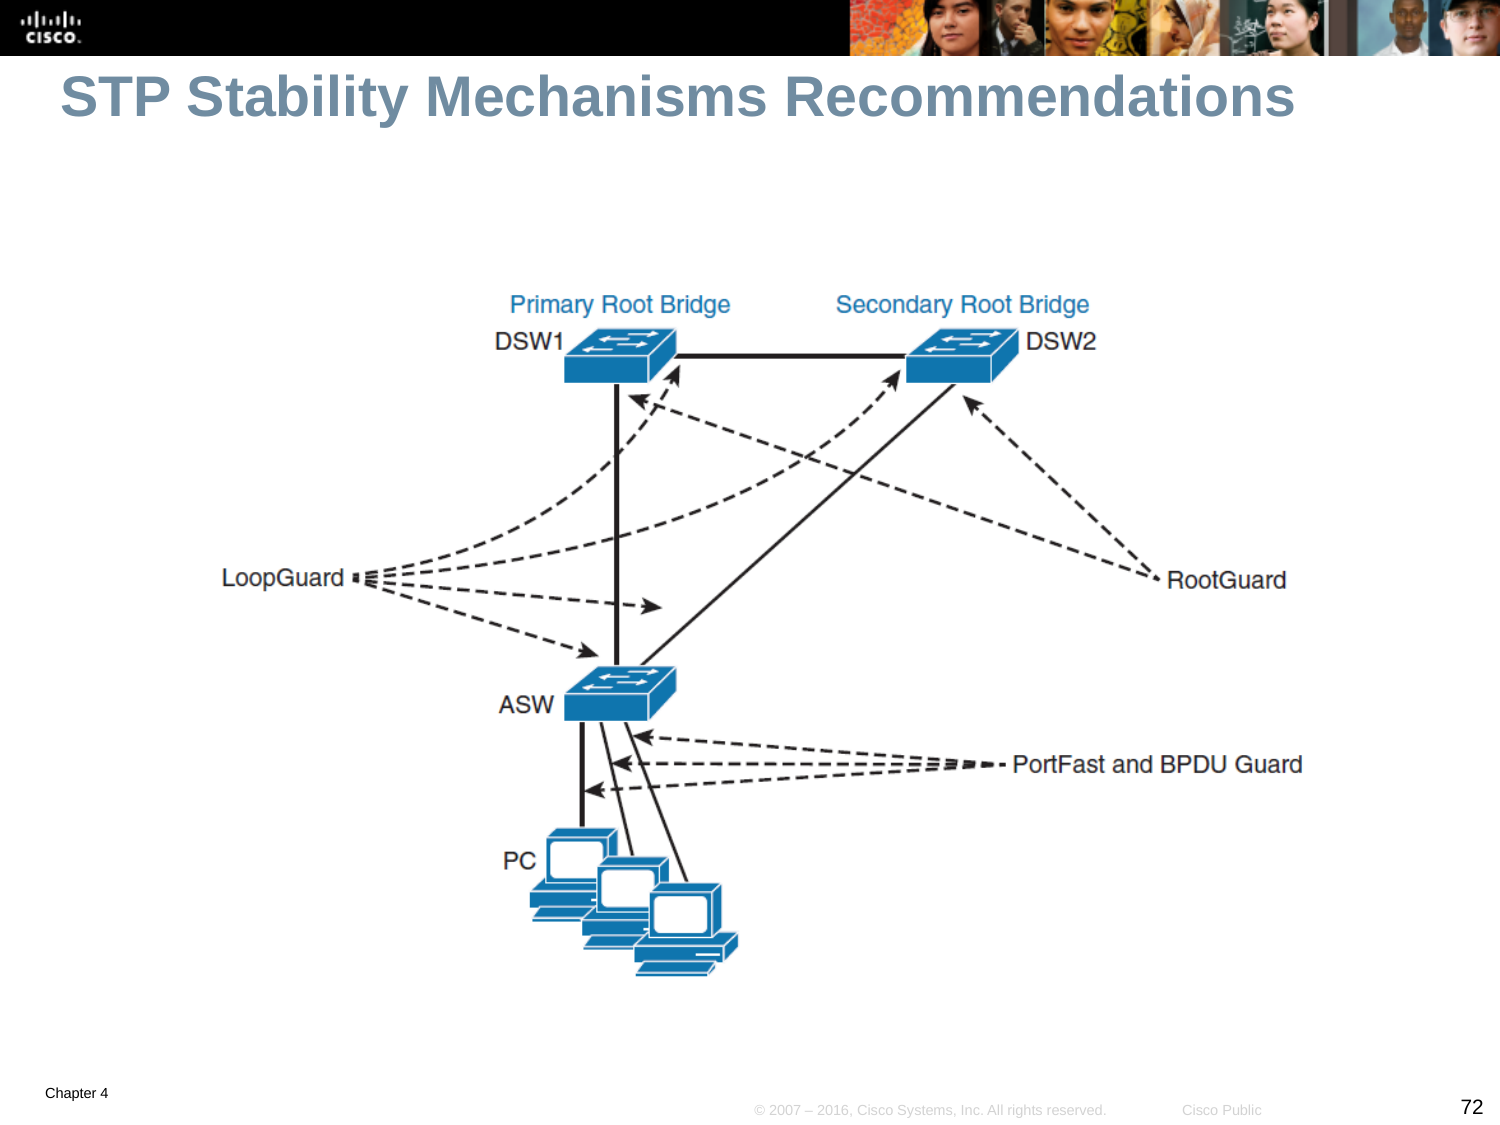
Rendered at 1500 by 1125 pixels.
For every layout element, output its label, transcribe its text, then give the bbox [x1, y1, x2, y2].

picture [0, 0, 1500, 56]
picture [160, 247, 1329, 983]
title STP Stability Mechanisms Recommendations [45, 59, 1444, 182]
